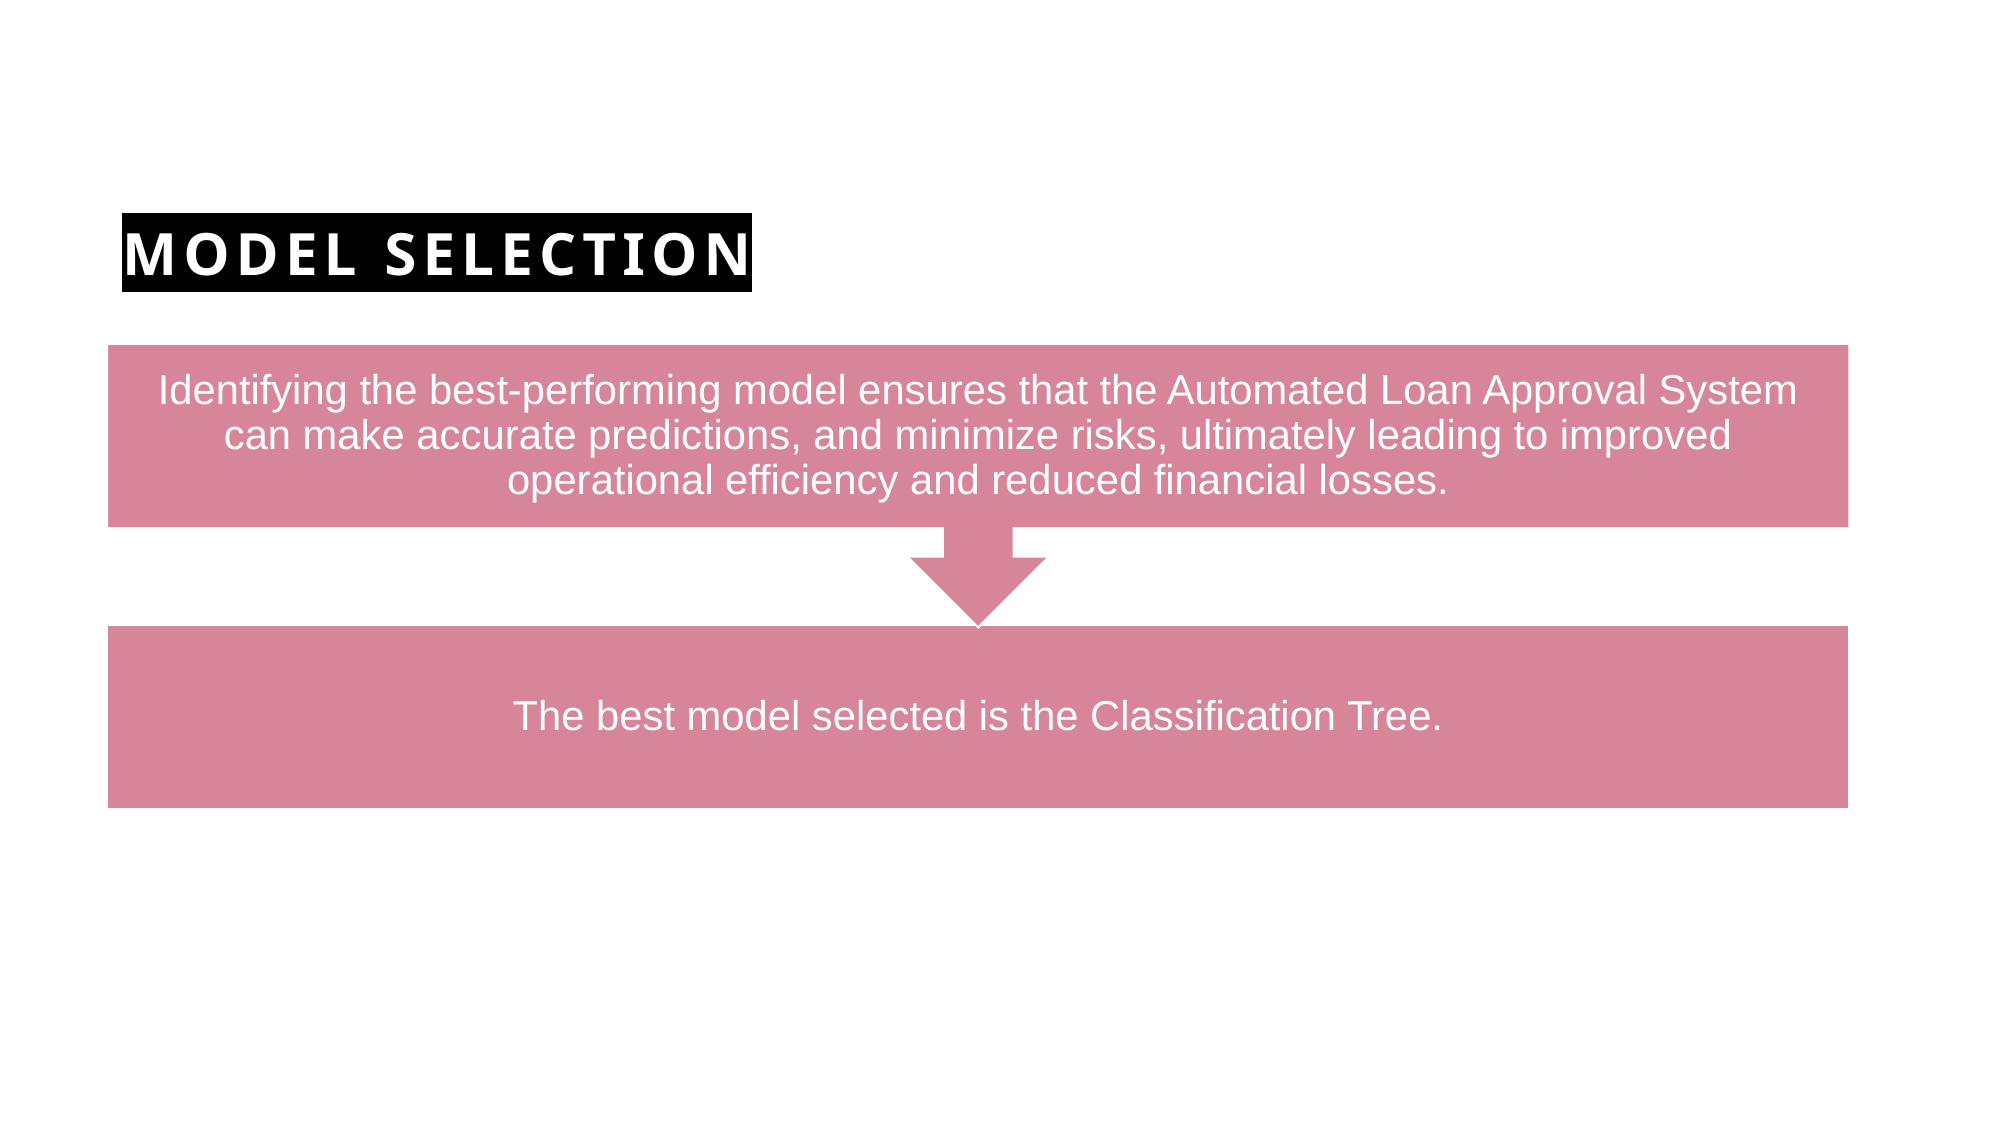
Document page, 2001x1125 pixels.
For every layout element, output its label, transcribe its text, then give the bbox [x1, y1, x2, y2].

title Model selection [107, 106, 1850, 295]
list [106, 343, 1850, 810]
